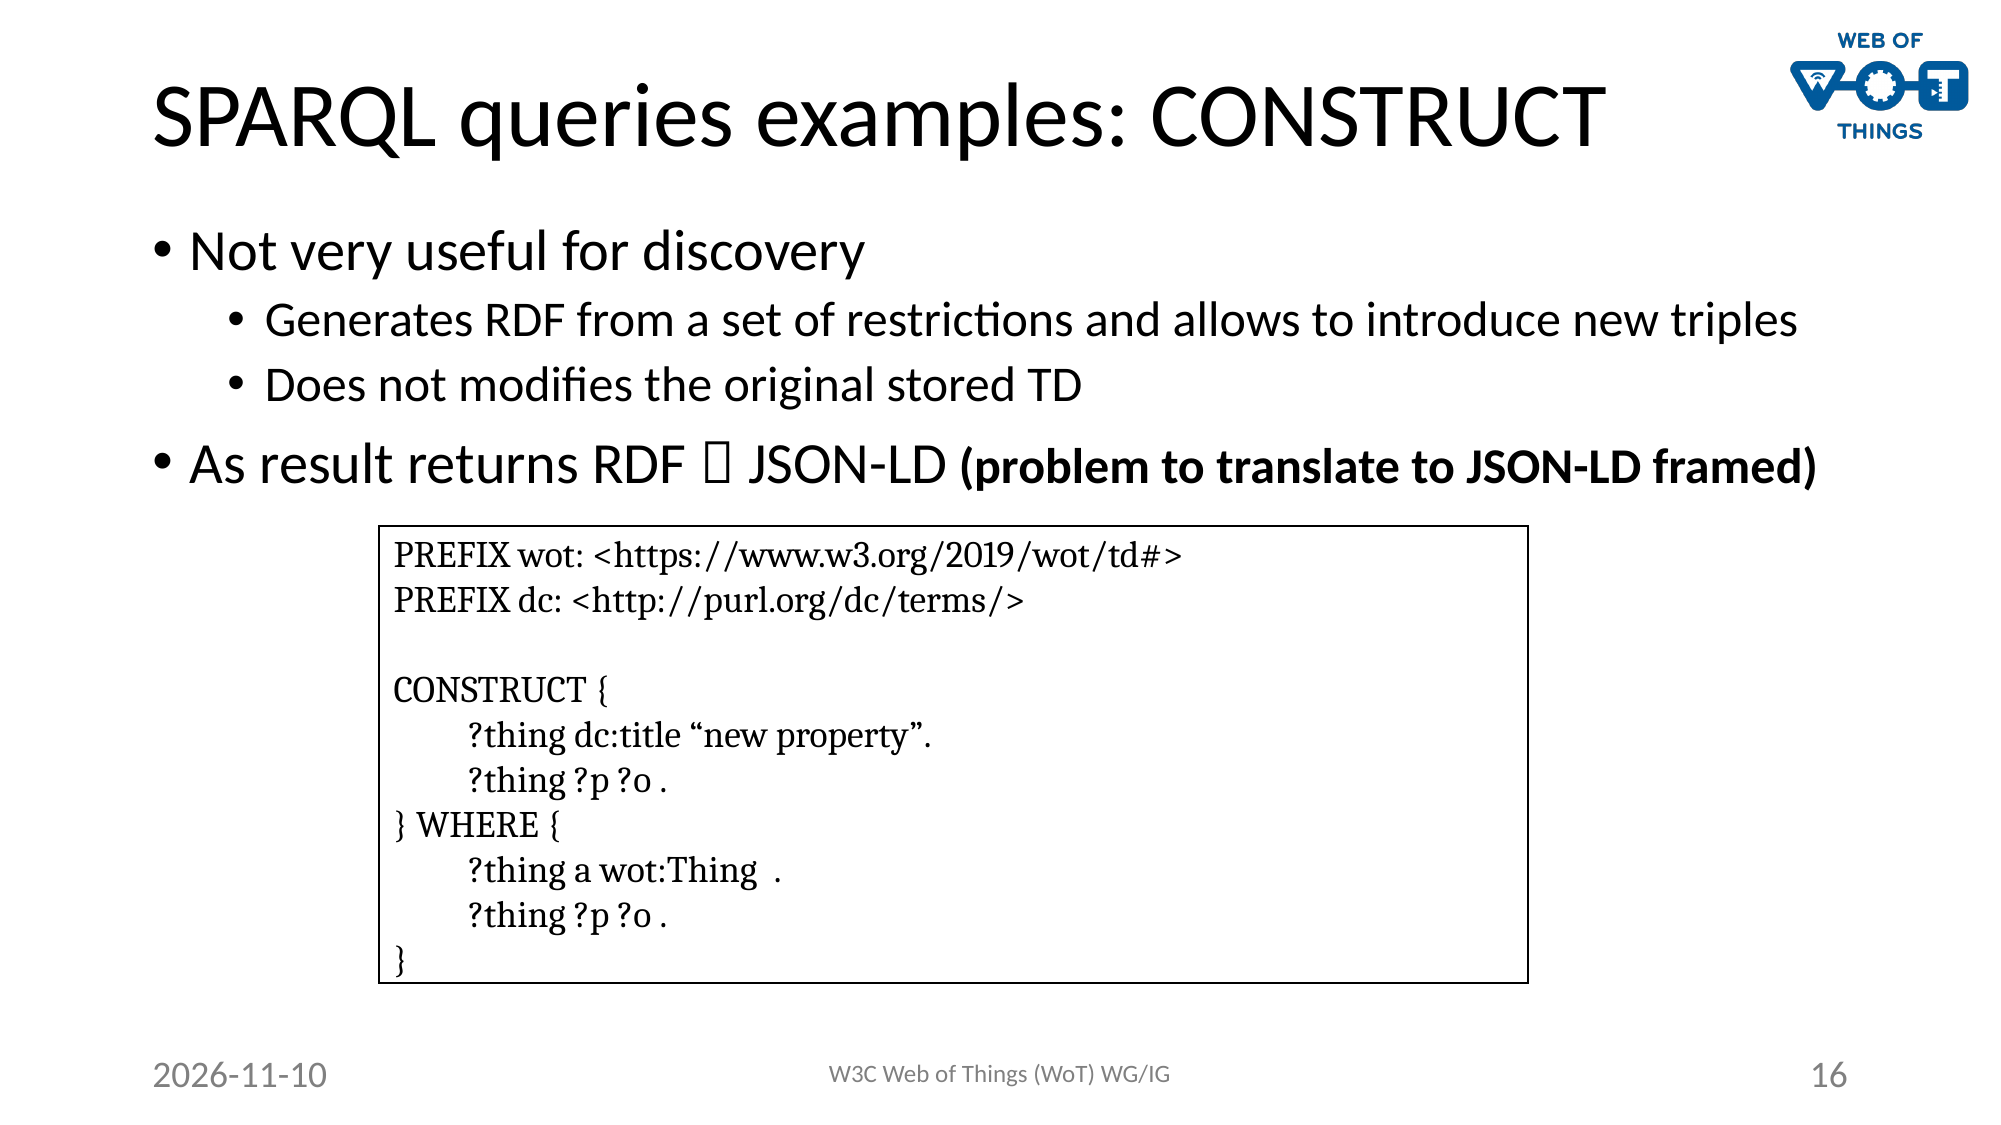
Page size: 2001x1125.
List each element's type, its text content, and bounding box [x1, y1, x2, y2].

text_box PREFIX wot: <https://www.w3.org/2019/wot/td#> PREFIX dc: <http://purl.org/dc/terms/> CONSTRUCT { ?thing dc:title “new property”. ?thing ?p ?o . } WHERE { ?thing a wot:Thing . ?thing ?p ?o . } [378, 525, 1529, 984]
footer W3C Web of Things (WoT) WG/IG [662, 1042, 1338, 1103]
picture [1773, 22, 1985, 149]
slide_number 16 [1412, 1042, 1863, 1103]
list Not very useful for discovery Generates RDF from a set of restrictions and allows to introduce new triples Does not modifies the original stored TD As result returns RDF  JSON-LD (problem to translate to JSON-LD framed) [137, 278, 1863, 1014]
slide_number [137, 1042, 588, 1103]
title SPARQL queries examples: CONSTRUCT [137, 59, 1863, 278]
